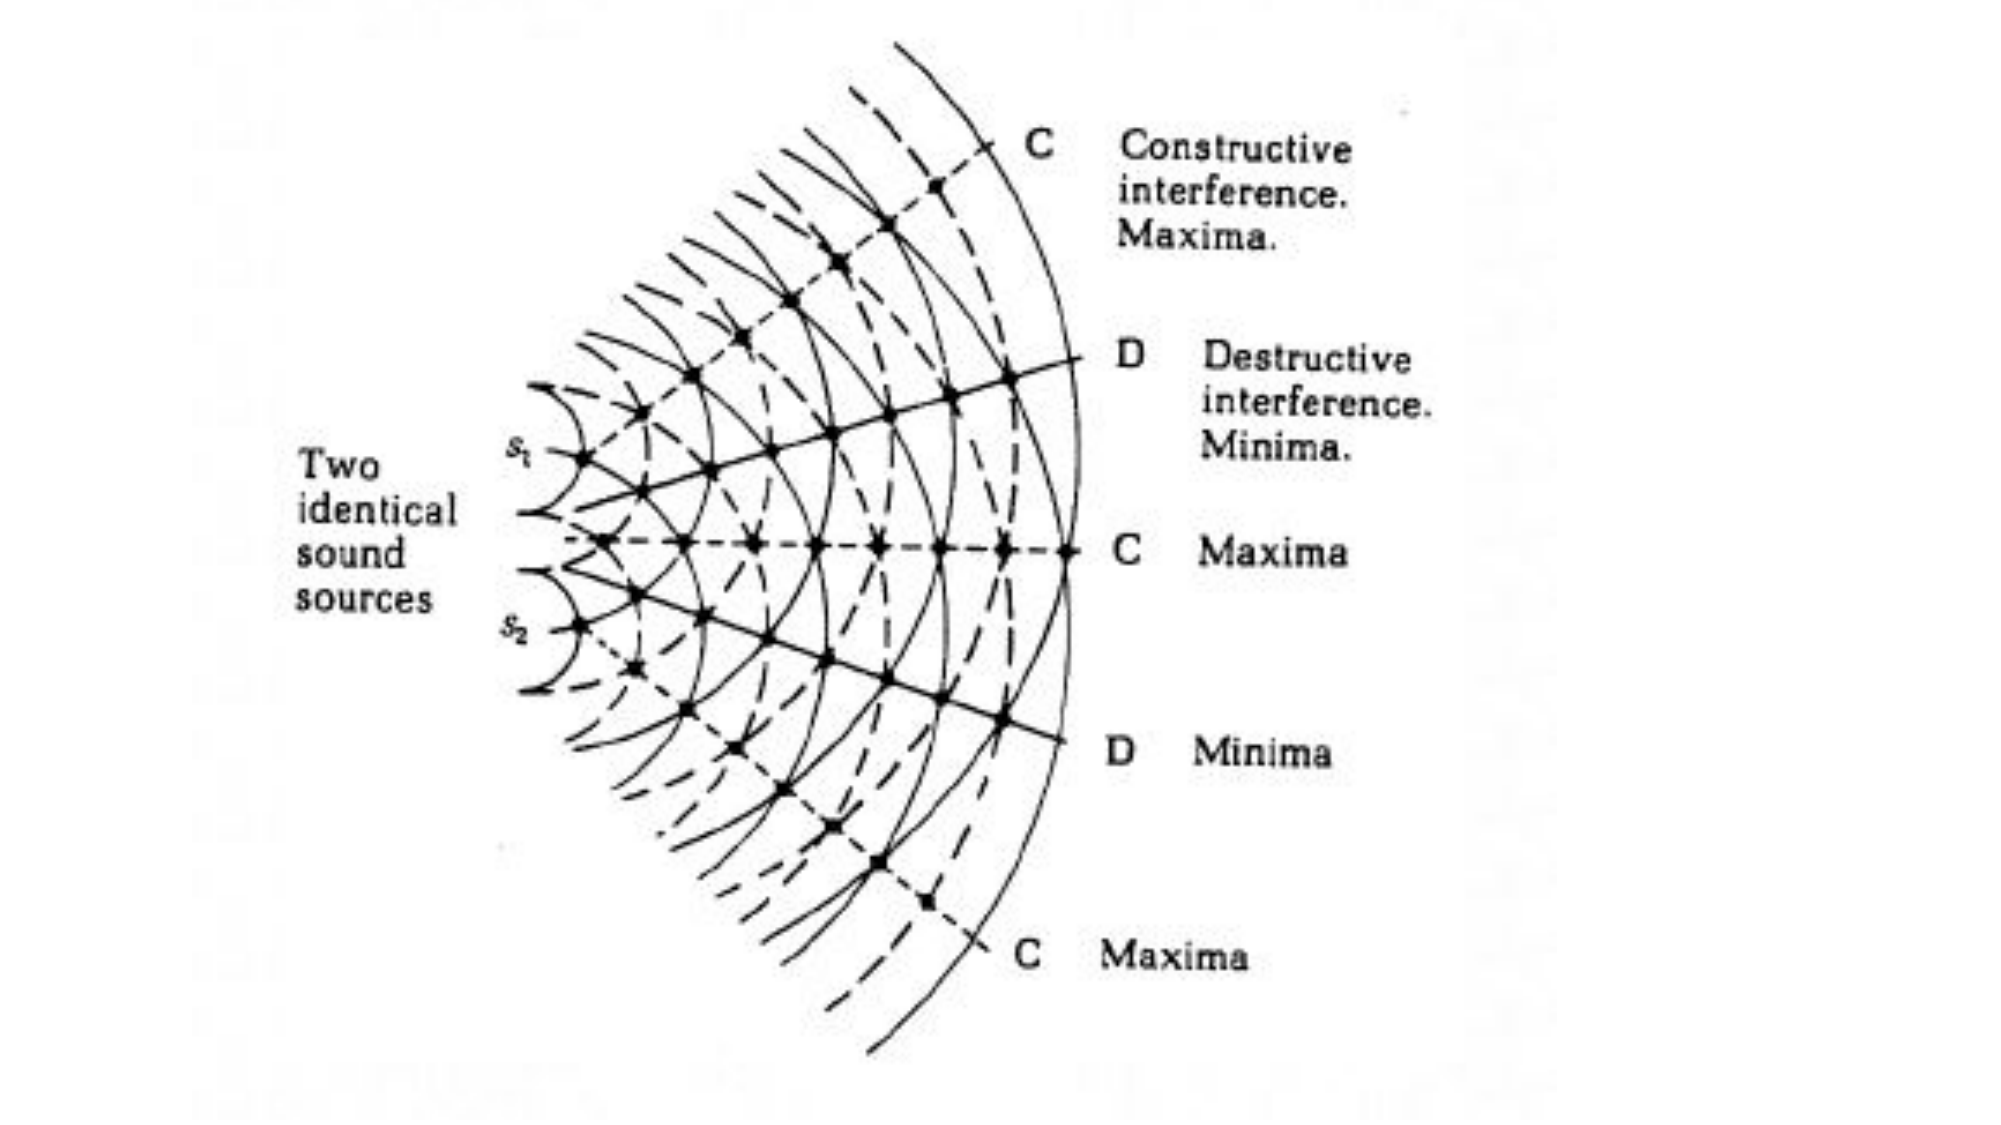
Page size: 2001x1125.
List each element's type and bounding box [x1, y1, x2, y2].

list [192, 0, 1557, 1120]
